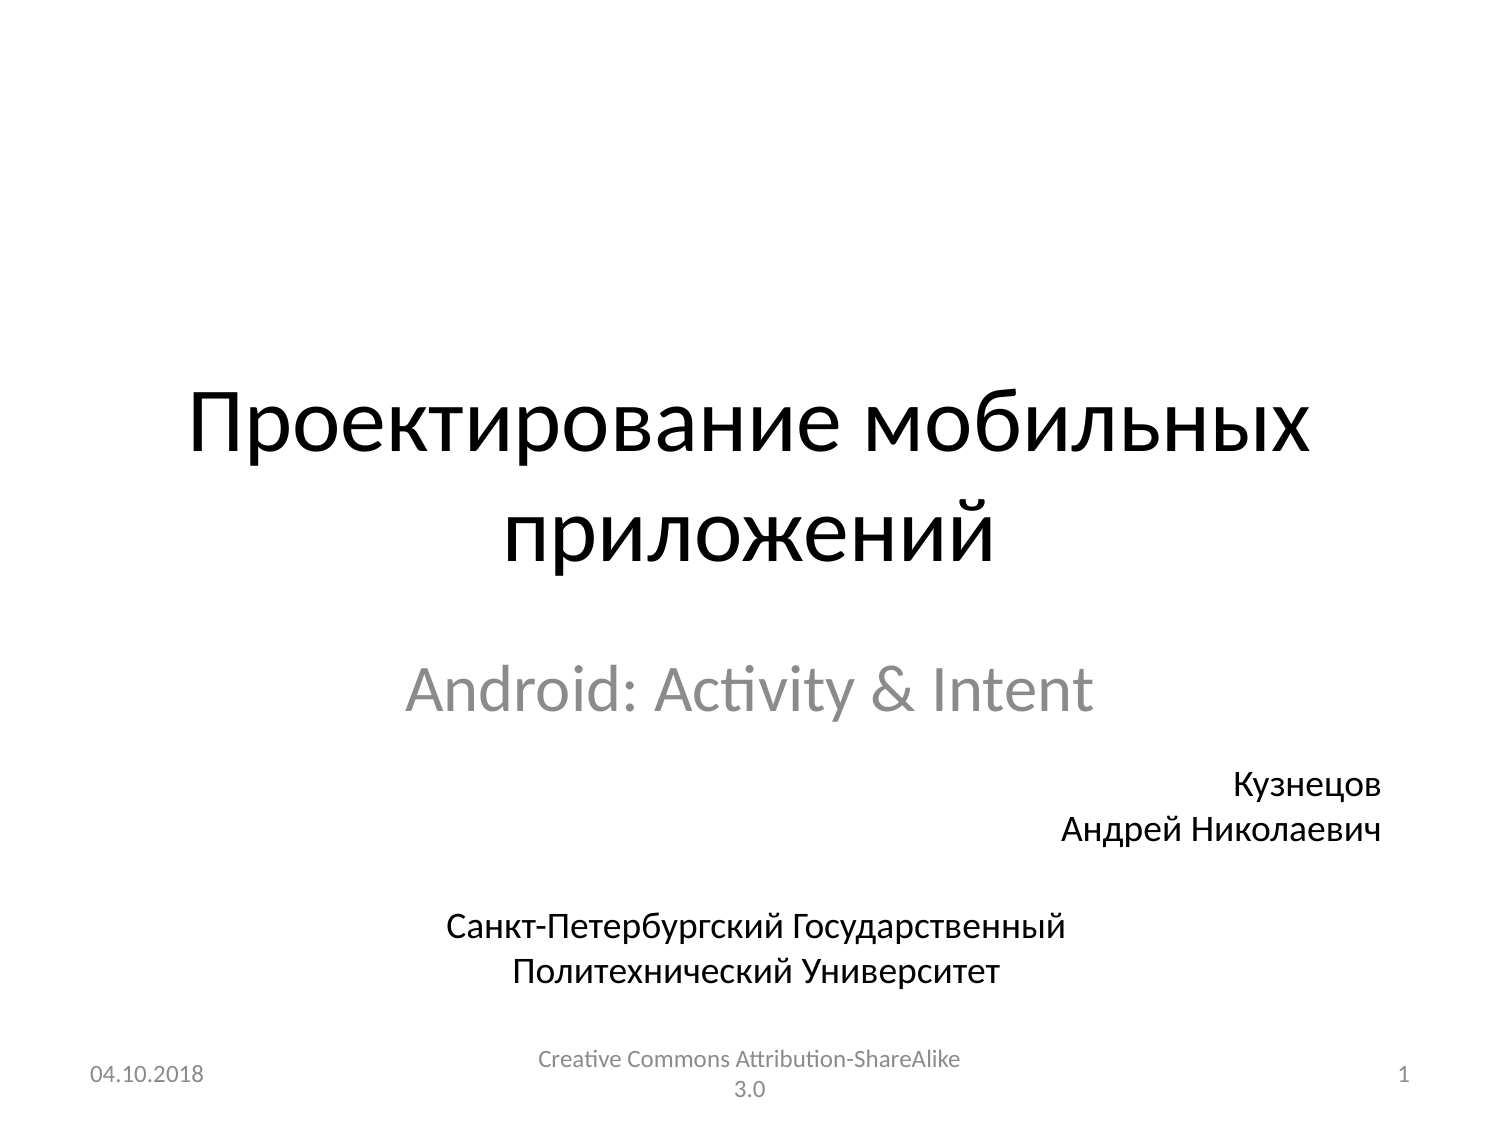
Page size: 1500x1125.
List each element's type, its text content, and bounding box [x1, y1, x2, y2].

title Проектирование мобильных приложений [112, 349, 1388, 591]
text_box Кузнецов Андрей Николаевич [1045, 751, 1397, 857]
slide_number 1 [1074, 1042, 1425, 1103]
text_box Санкт-Петербургский Государственный Политехнический Университет [431, 893, 1082, 998]
footer Creative Commons Attribution-ShareAlike 3.0 [512, 1042, 988, 1103]
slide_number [75, 1042, 425, 1103]
subtitle Android: Activity & Intent [206, 637, 1294, 764]
